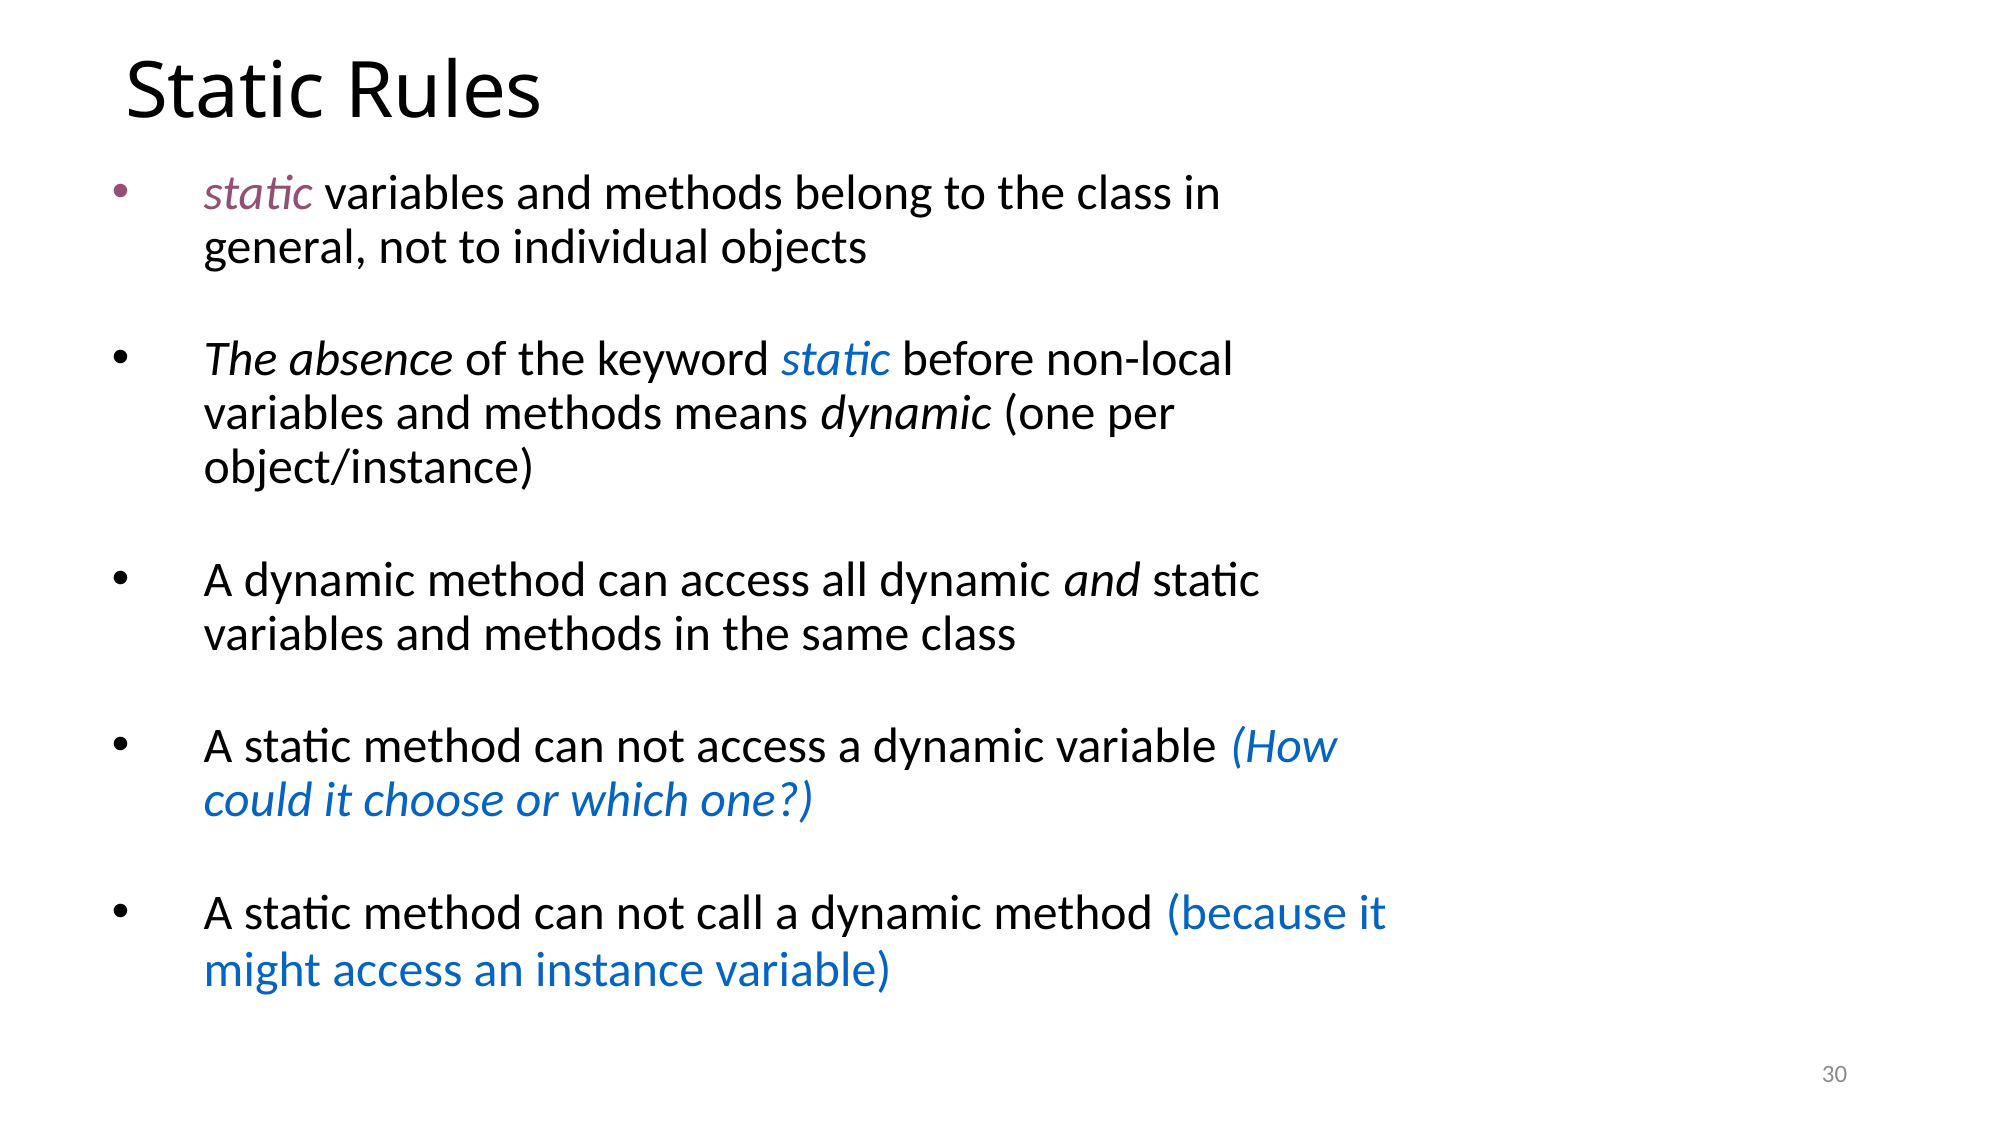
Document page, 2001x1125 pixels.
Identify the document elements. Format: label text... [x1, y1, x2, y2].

title Static Rules [110, 41, 1548, 142]
list static variables and methods belong to the class in general, not to individual objects The absence of the keyword static before non-local variables and methods means dynamic (one per object/instance) A dynamic method can access all dynamic and static variables and methods in the same class A static method can not access a dynamic variable (How could it choose or which one?) A static method can not call a dynamic method (because it might access an instance variable) [87, 158, 1413, 1009]
slide_number 30 [1412, 1042, 1863, 1103]
